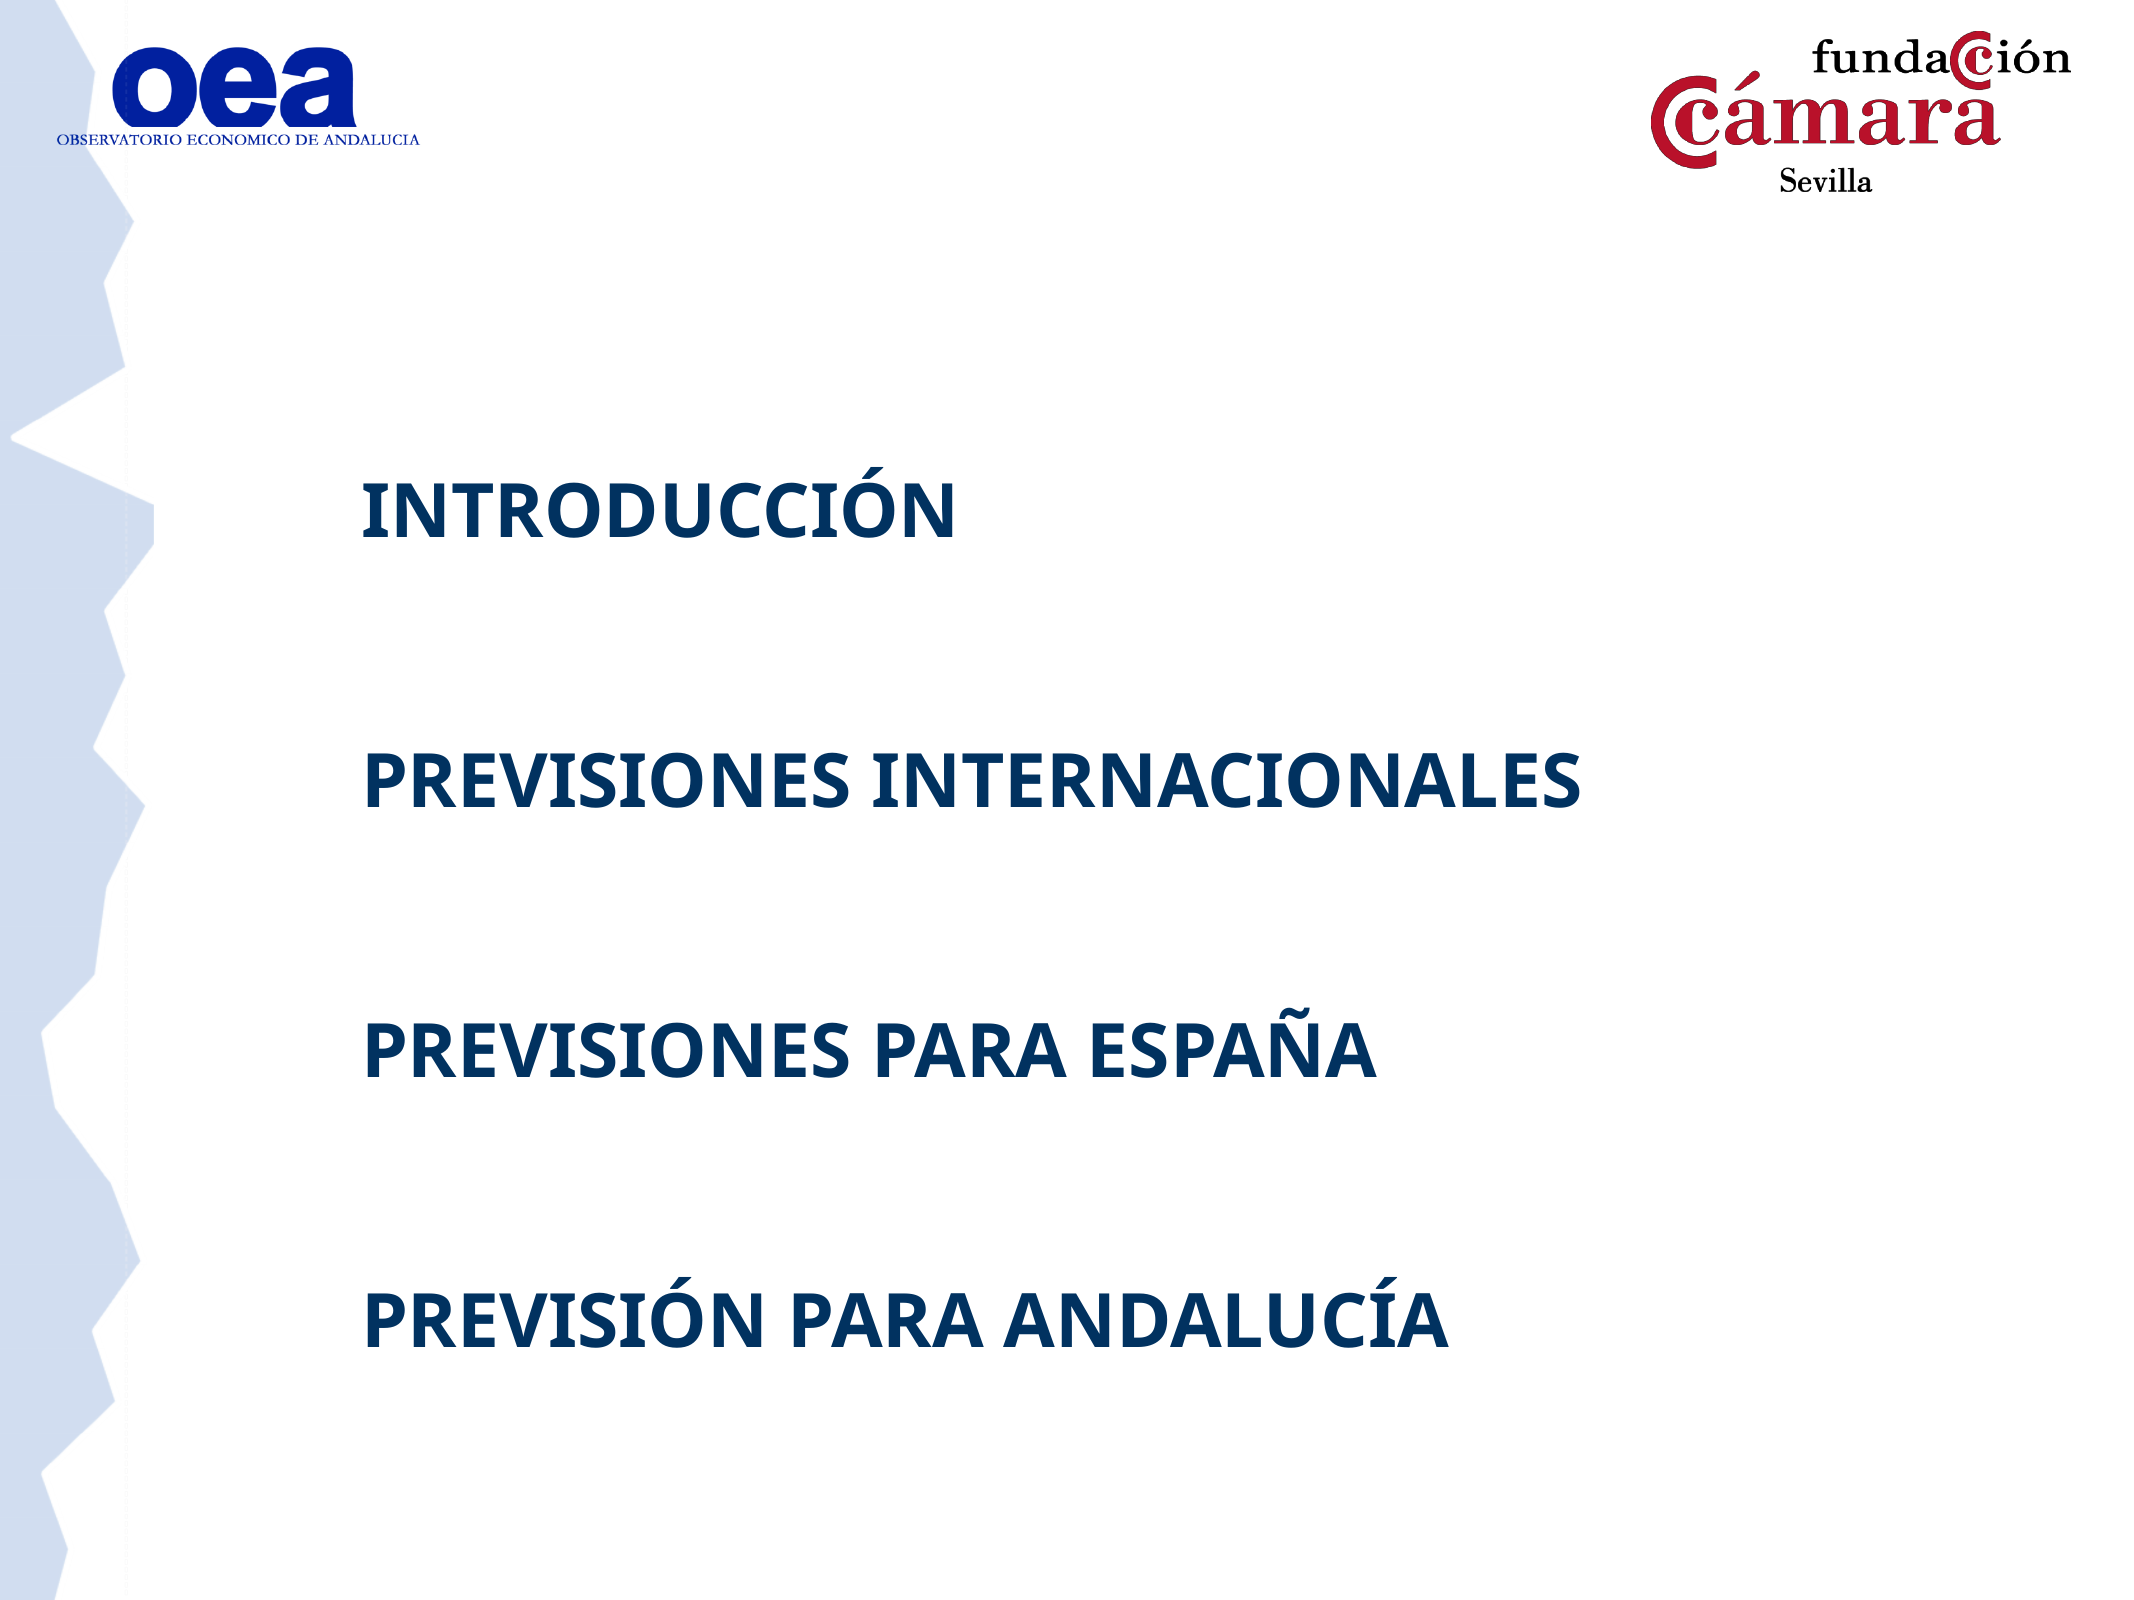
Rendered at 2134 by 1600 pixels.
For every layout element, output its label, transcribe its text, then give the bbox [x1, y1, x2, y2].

text_box INTRODUCCIÓN PREVISIONES INTERNACIONALES PREVISIONES PARA ESPAÑA PREVISIÓN PARA ANDALUCÍA [352, 454, 2134, 1551]
picture [1651, 31, 2071, 192]
picture [0, 0, 879, 1600]
